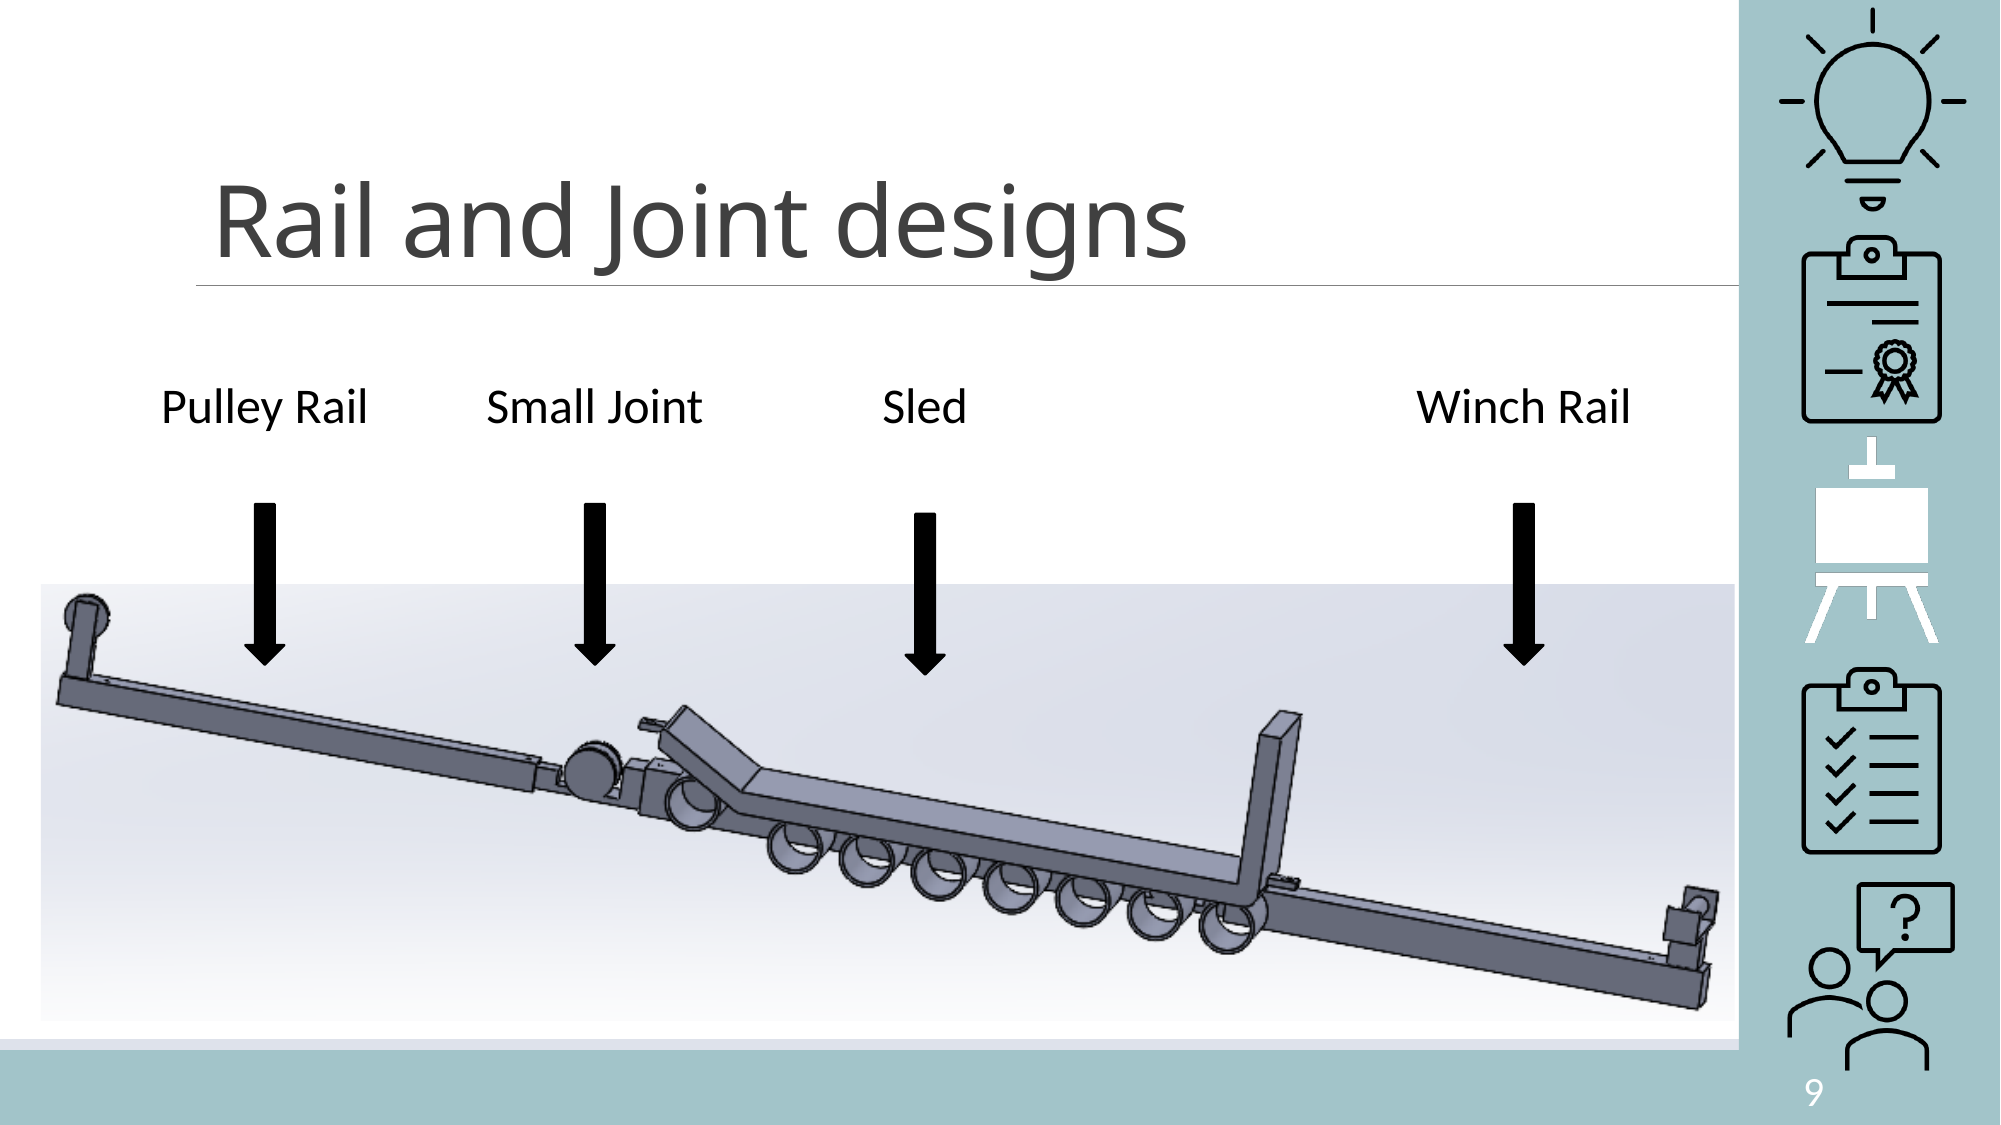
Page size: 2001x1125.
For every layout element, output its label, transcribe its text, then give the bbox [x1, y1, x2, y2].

text_box Pulley Rail [134, 365, 396, 441]
title Rail and Joint designs [196, 48, 1738, 286]
text_box [583, 502, 606, 580]
picture [1758, 0, 1986, 1089]
slide_number 9 [1624, 1059, 1840, 1120]
text_box Small Joint [464, 365, 726, 441]
text_box Sled [794, 366, 1056, 441]
text_box Winch Rail [1393, 365, 1655, 441]
text_box [253, 502, 276, 580]
text_box [1512, 502, 1535, 580]
text_box [914, 512, 937, 580]
text_box [1738, 0, 2000, 1125]
picture [40, 583, 1736, 1022]
